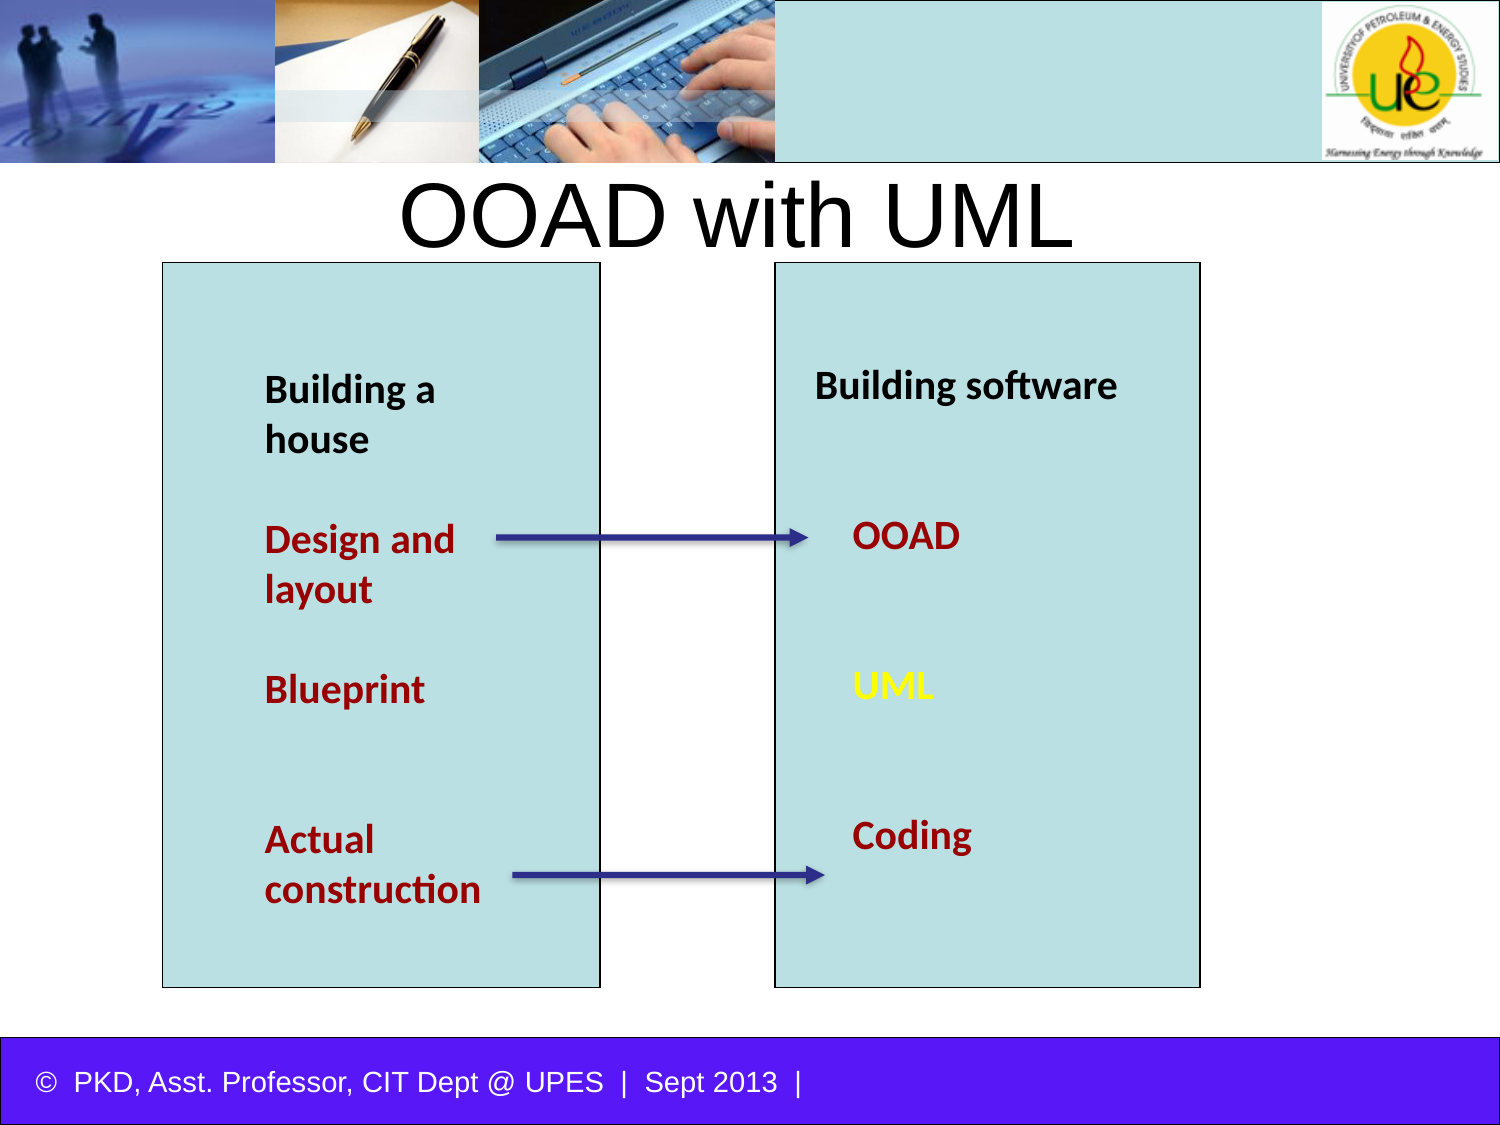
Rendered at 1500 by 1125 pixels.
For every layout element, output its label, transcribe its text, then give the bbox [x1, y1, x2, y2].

title OOAD with UML [62, 99, 1413, 213]
text_box [162, 262, 600, 988]
text_box [512, 865, 826, 885]
text_box [496, 528, 809, 547]
text_box [774, 262, 1200, 988]
text_box Building software OOAD UML Coding [799, 350, 1145, 915]
picture [1322, 2, 1498, 160]
text_box Building a house Design and layout Blueprint Actual construction [249, 354, 538, 920]
picture [0, 0, 775, 163]
